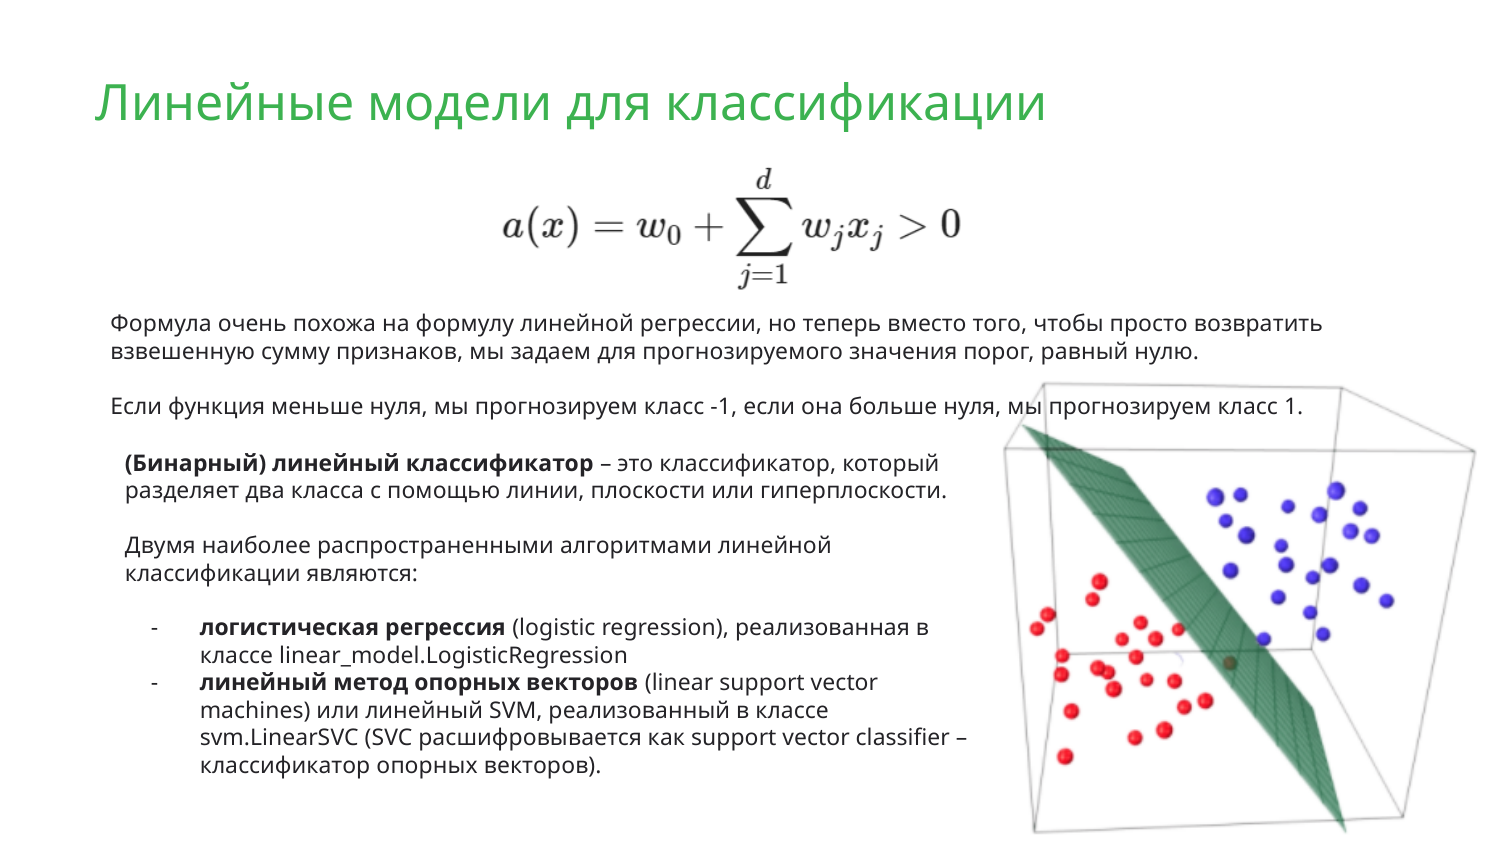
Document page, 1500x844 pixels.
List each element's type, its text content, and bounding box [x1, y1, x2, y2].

text_box Формула очень похожа на формулу линейной регрессии, но теперь вместо того, чтобы просто возвратить взвешенную сумму признаков, мы задаем для прогнозируемого значения порог, равный нулю. Если функция меньше нуля, мы прогнозируем класс -1, если она больше нуля, мы прогнозируем класс 1. [95, 301, 1417, 427]
text_box Линейные модели для классификации [95, 55, 1274, 120]
picture [467, 141, 990, 302]
picture [931, 359, 1500, 844]
text_box (Бинарный) линейный классификатор – это классификатор, который разделяет два класса с помощью линии, плоскости или гиперплоскости. Двумя наиболее распространенными алгоритмами линейной классификации являются: логистическая регрессия (logistic regression), реализованная в классе linear_model.LogisticRegression линейный метод опорных векторов (linear support vector machines) или линейный SVM, реализованный в классе svm.LinearSVC (SVC расшифровывается как support vector classifier – классификатор опорных векторов). [109, 440, 926, 786]
